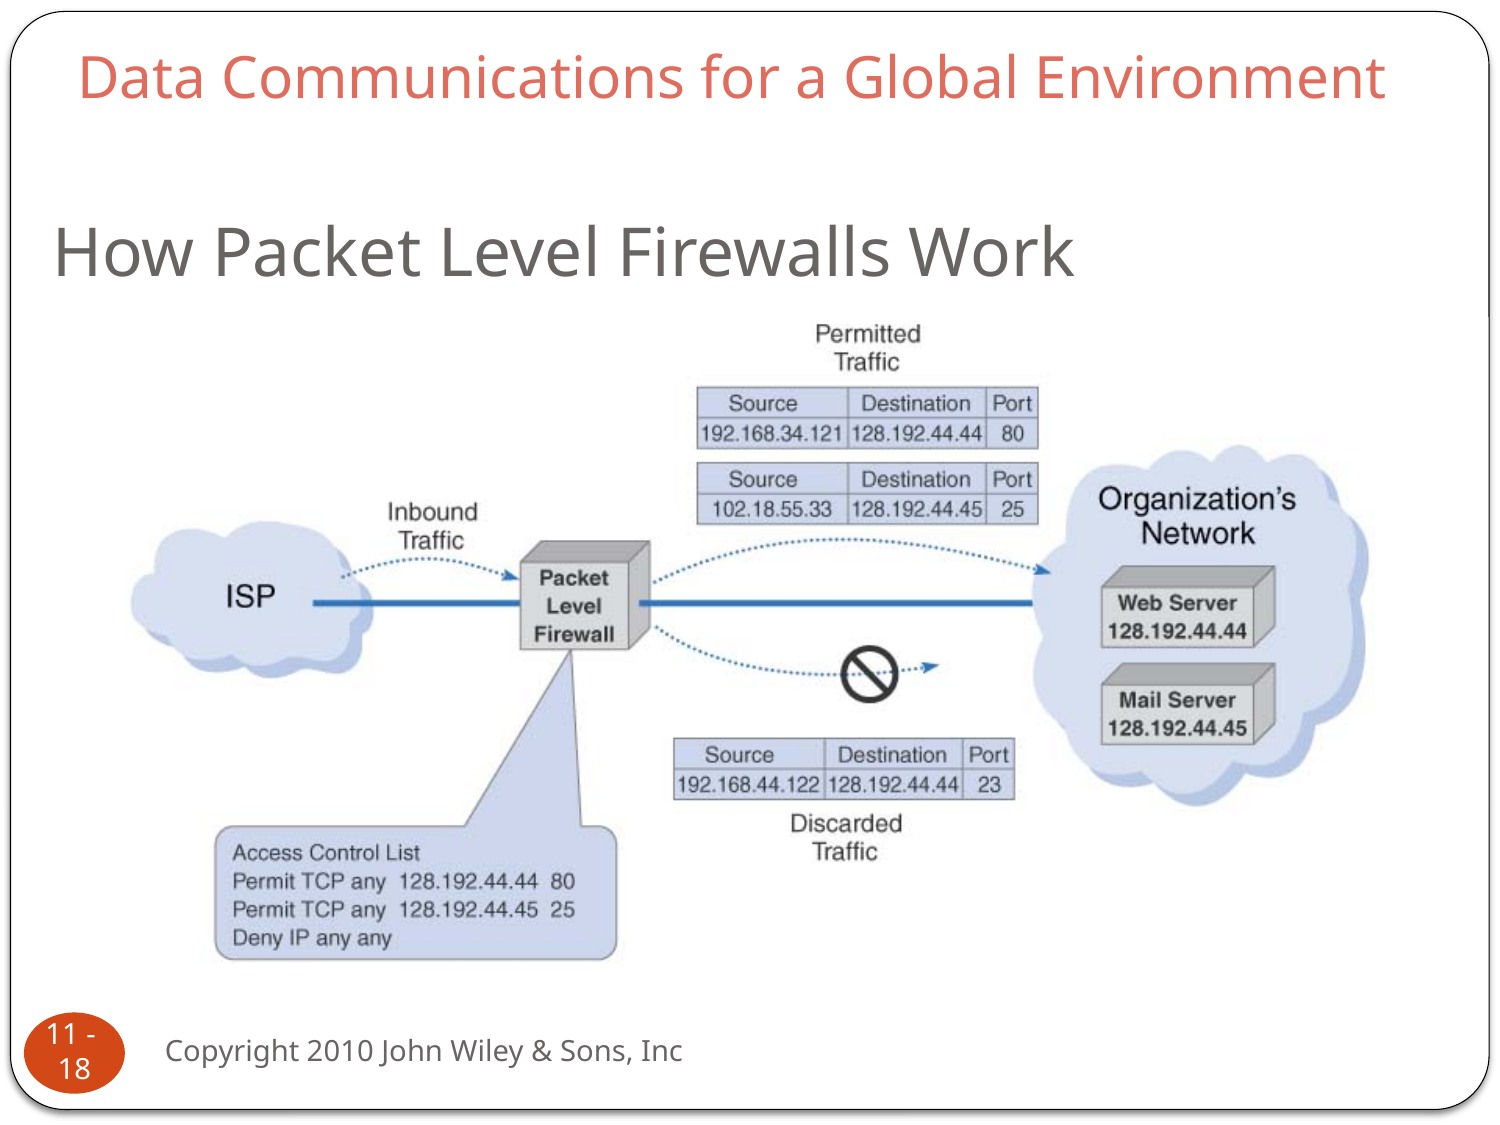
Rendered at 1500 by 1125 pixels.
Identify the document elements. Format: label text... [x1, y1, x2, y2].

text_box Data Communications for a Global Environment [62, 24, 1413, 125]
slide_number 11 - 18 [23, 1012, 125, 1094]
footer Copyright 2010 John Wiley & Sons, Inc [150, 1012, 800, 1088]
picture [124, 312, 1376, 968]
title How Packet Level Firewalls Work [37, 200, 1313, 305]
